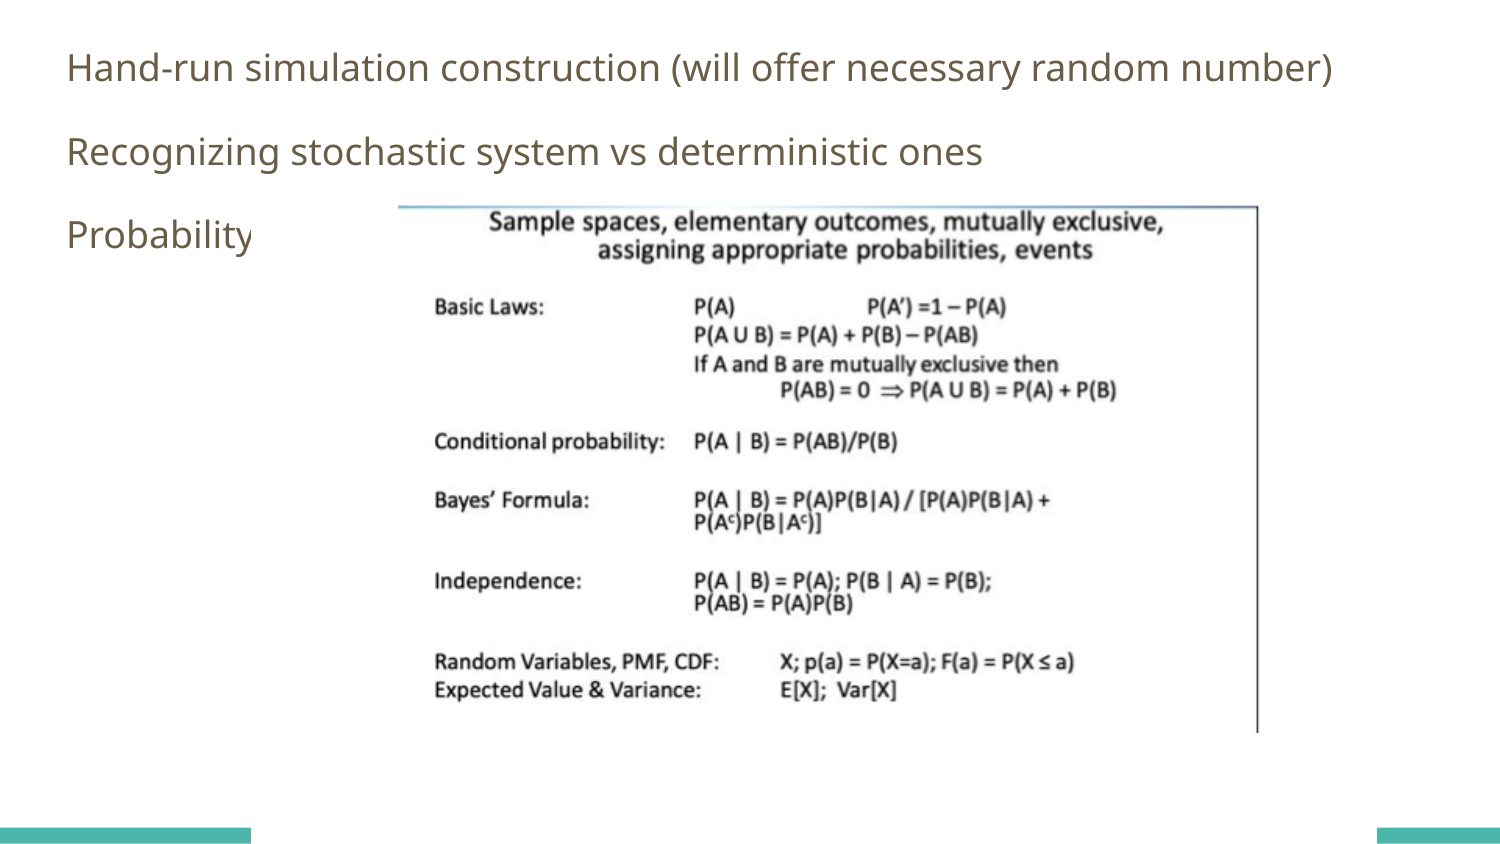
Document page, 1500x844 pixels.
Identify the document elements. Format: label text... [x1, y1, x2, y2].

list Hand-run simulation construction (will offer necessary random number) Recognizing stochastic system vs deterministic ones Probability [51, 18, 1449, 711]
picture [251, 204, 1377, 844]
